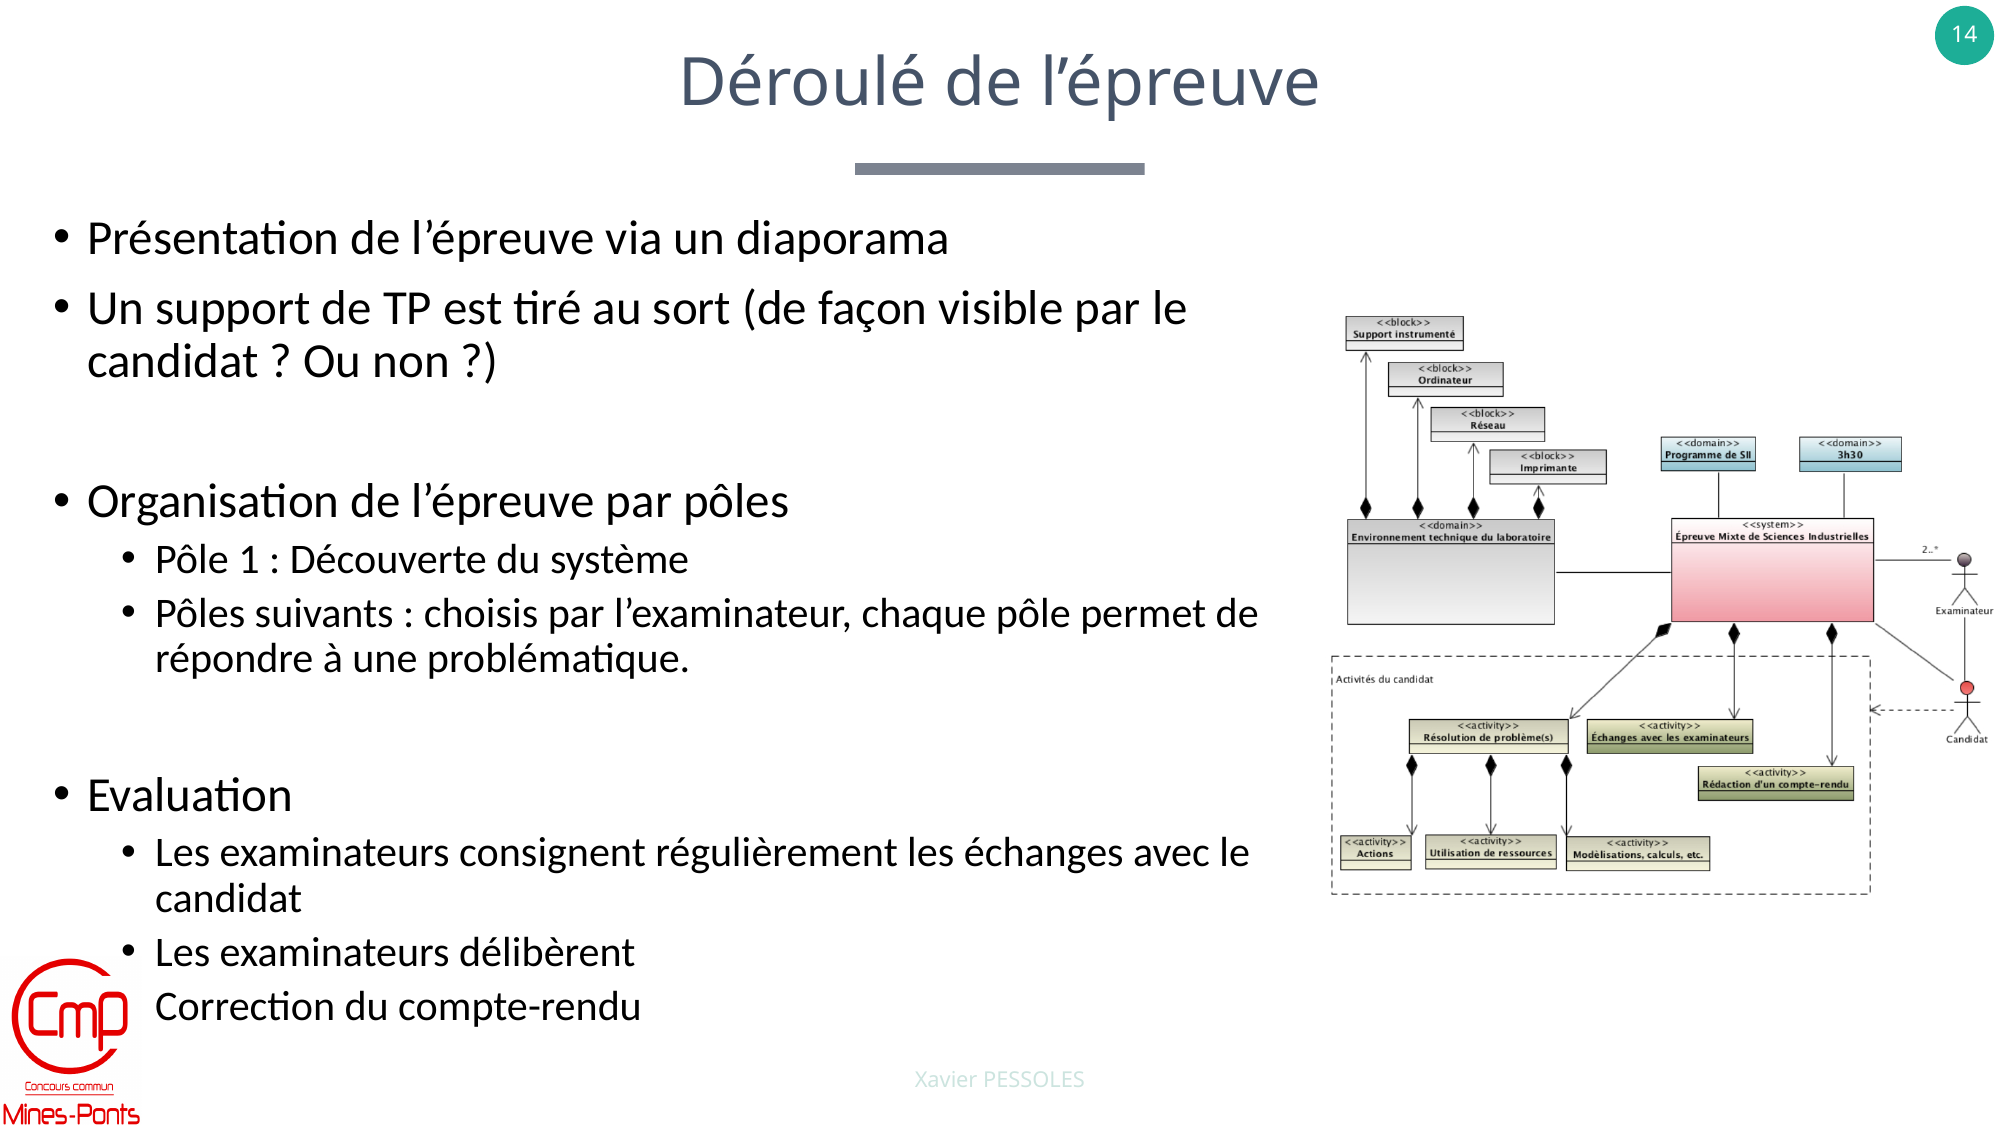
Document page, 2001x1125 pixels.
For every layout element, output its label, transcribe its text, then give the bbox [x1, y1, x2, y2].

picture [1324, 309, 2000, 900]
list Présentation de l’épreuve via un diaporama Un support de TP est tiré au sort (de façon visible par le candidat ? Ou non ?) Organisation de l’épreuve par pôles Pôle 1 : Découverte du système Pôles suivants : choisis par l’examinateur, chaque pôle permet de répondre à une problématique. Evaluation Les examinateurs consignent régulièrement les échanges avec le candidat Les examinateurs délibèrent Correction du compte-rendu [38, 204, 1325, 1043]
footer Xavier PESSOLES [662, 1050, 1338, 1111]
title Déroulé de l’épreuve [65, 0, 1935, 168]
picture [0, 956, 142, 1125]
